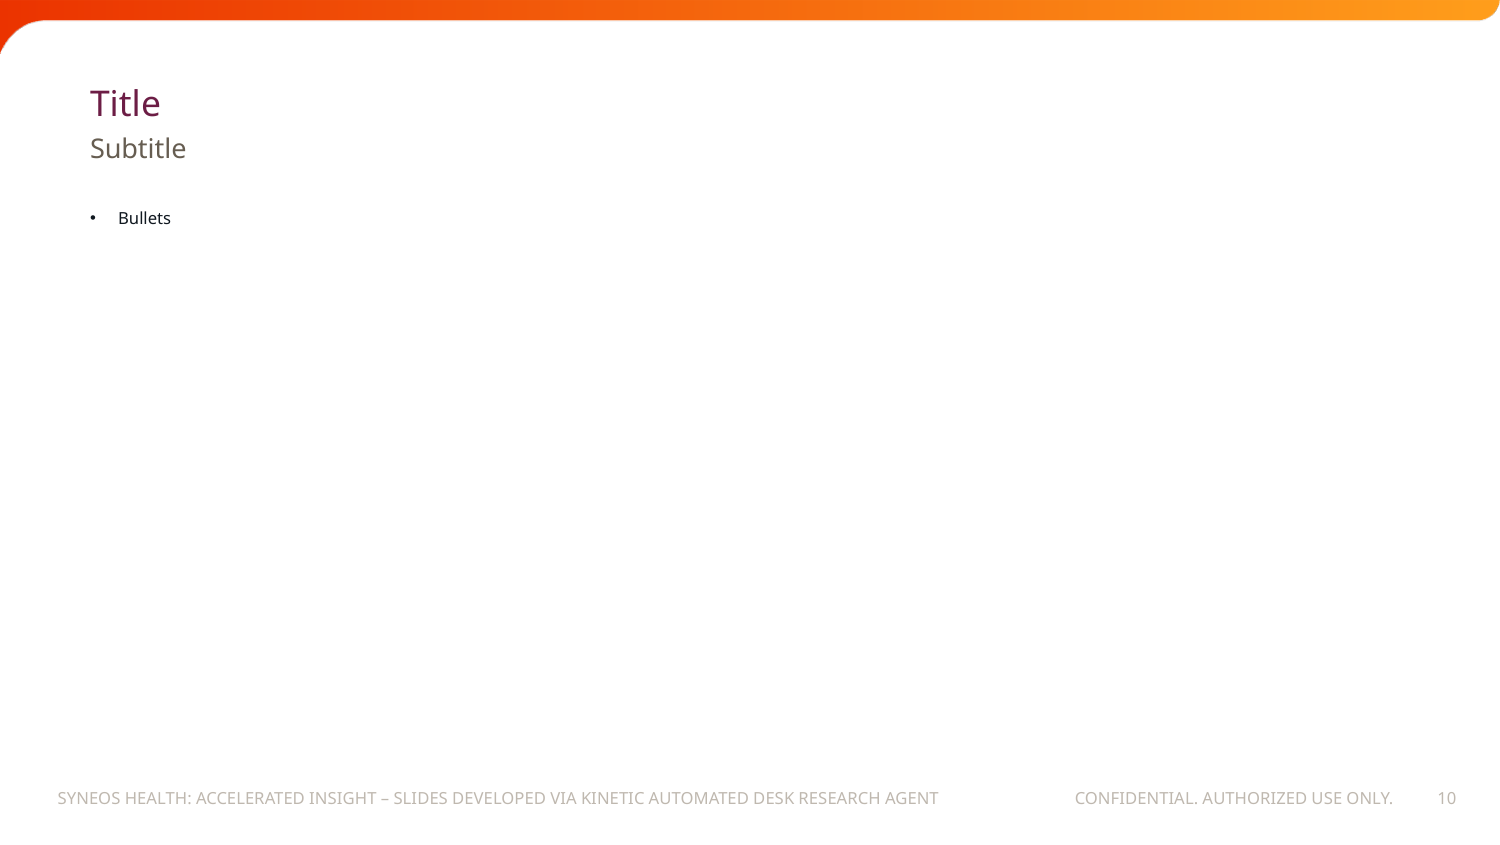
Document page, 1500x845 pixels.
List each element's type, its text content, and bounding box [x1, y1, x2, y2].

title Title [75, 78, 1425, 124]
picture [0, 0, 1500, 56]
list Bullets [75, 202, 1425, 743]
list Subtitle [75, 127, 1425, 169]
